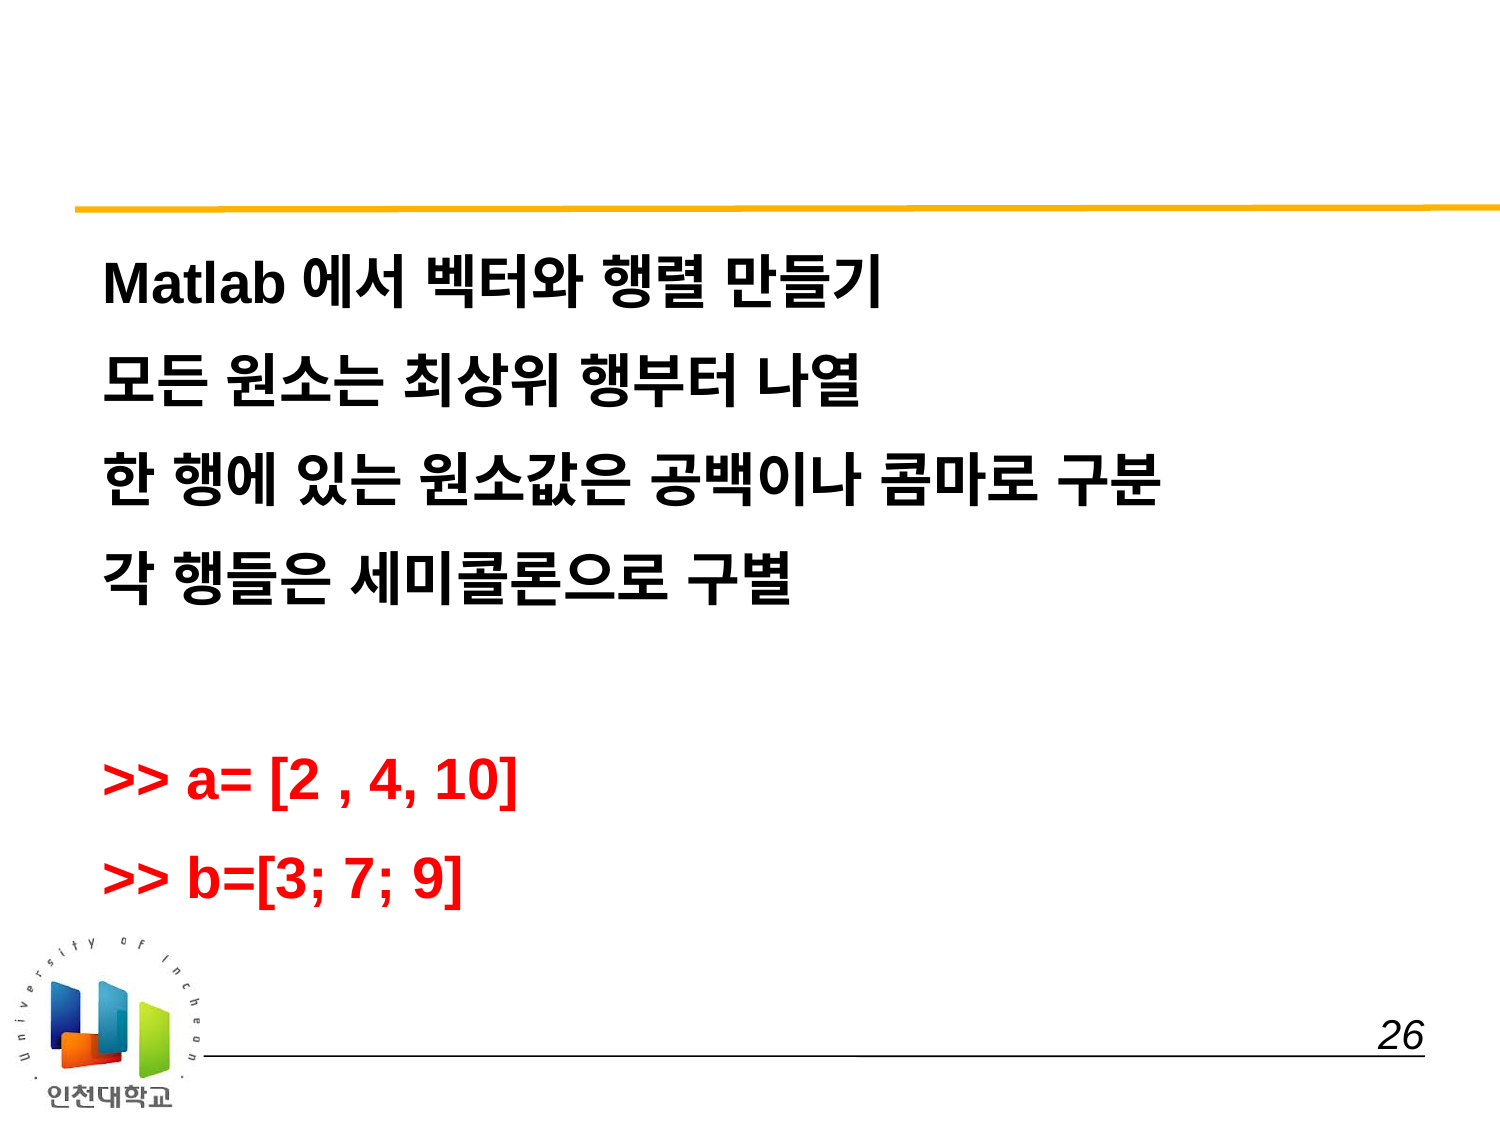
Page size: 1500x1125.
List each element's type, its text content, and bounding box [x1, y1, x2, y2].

picture [14, 937, 200, 1108]
list Matlab에서 벡터와 행렬 만들기 모든 원소는 최상위 행부터 나열 한 행에 있는 원소값은 공백이나 콤마로 구분 각 행들은 세미콜론으로 구별 >> a= [2 , 4, 10] >> b=[3; 7; 9] [87, 237, 1457, 919]
slide_number 26 [1112, 999, 1440, 1057]
